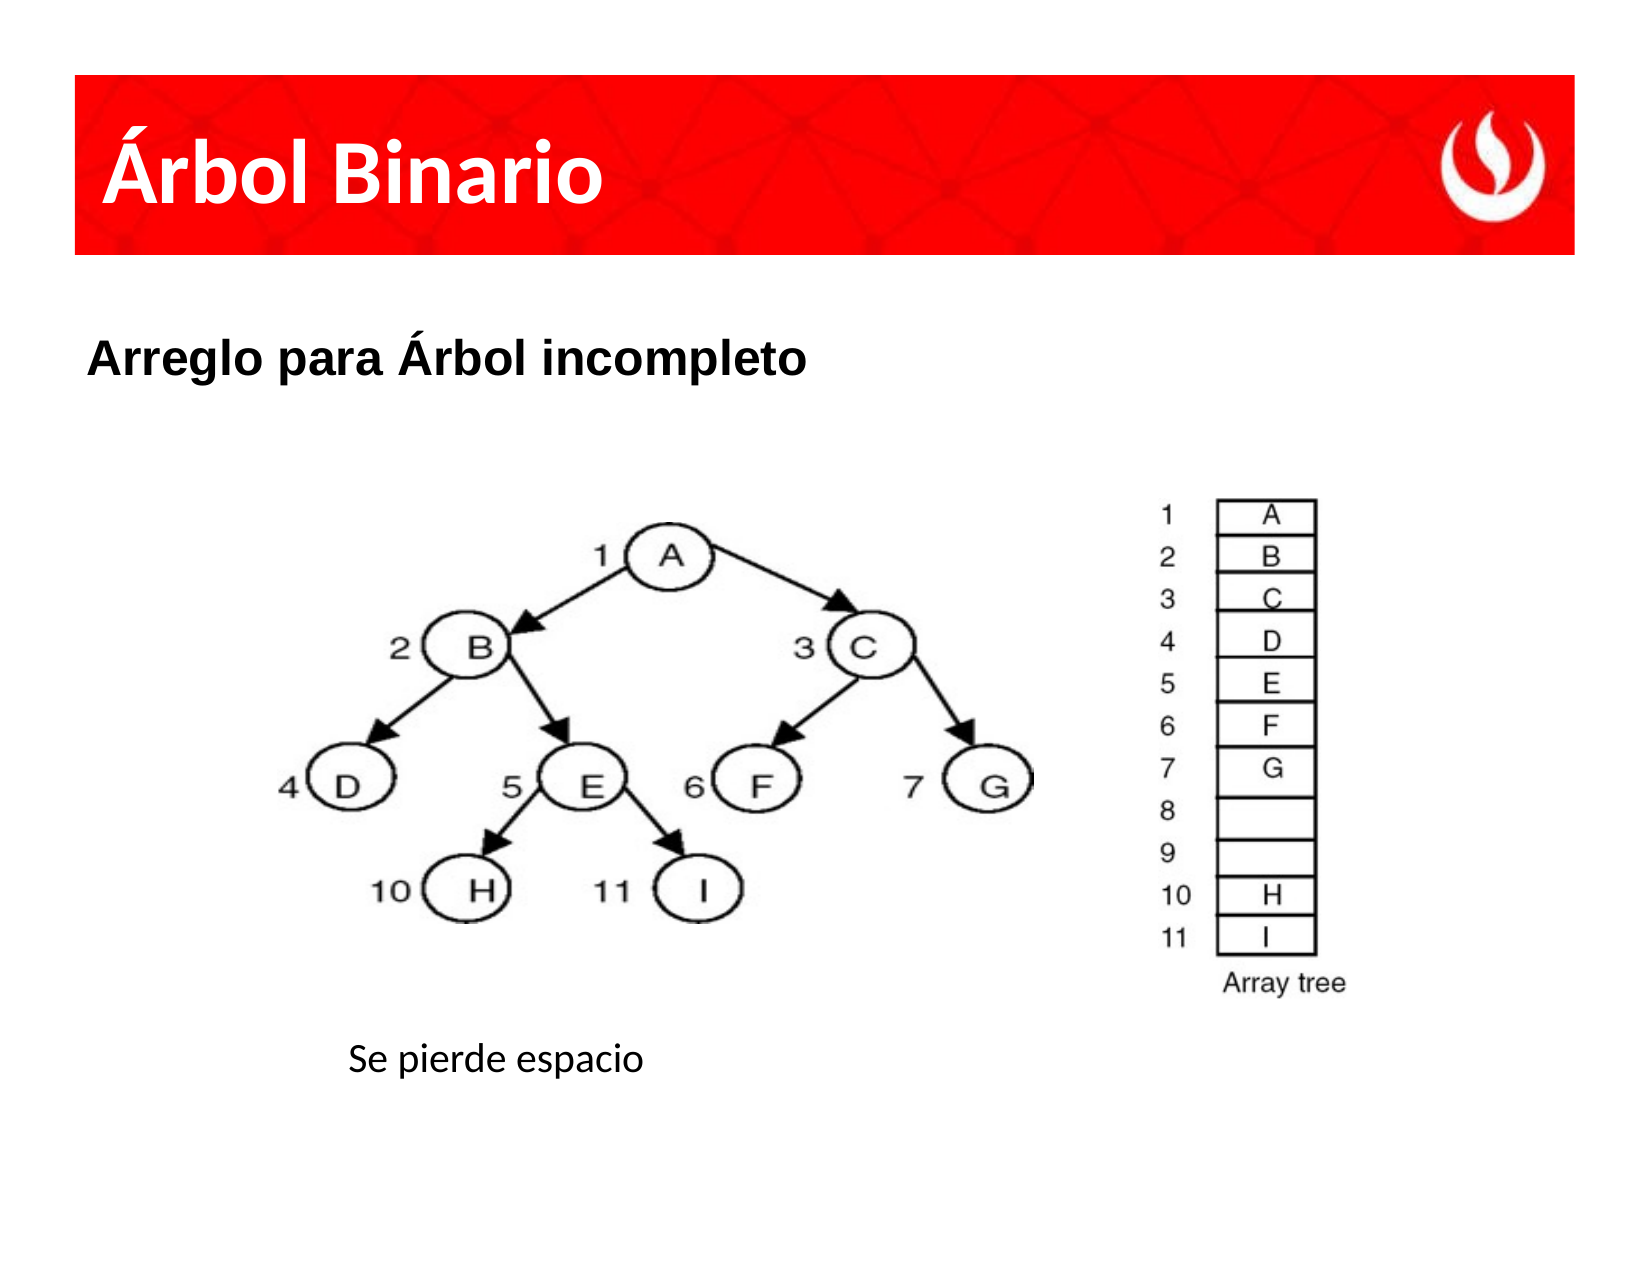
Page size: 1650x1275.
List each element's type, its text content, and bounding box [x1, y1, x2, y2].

picture [1158, 497, 1348, 1001]
title Árbol Binario [87, 114, 1404, 221]
text_box Se pierde espacio [333, 1023, 1284, 1088]
list Arreglo para Árbol incompleto [58, 318, 1605, 1214]
picture [277, 522, 1034, 924]
picture [74, 75, 1575, 255]
